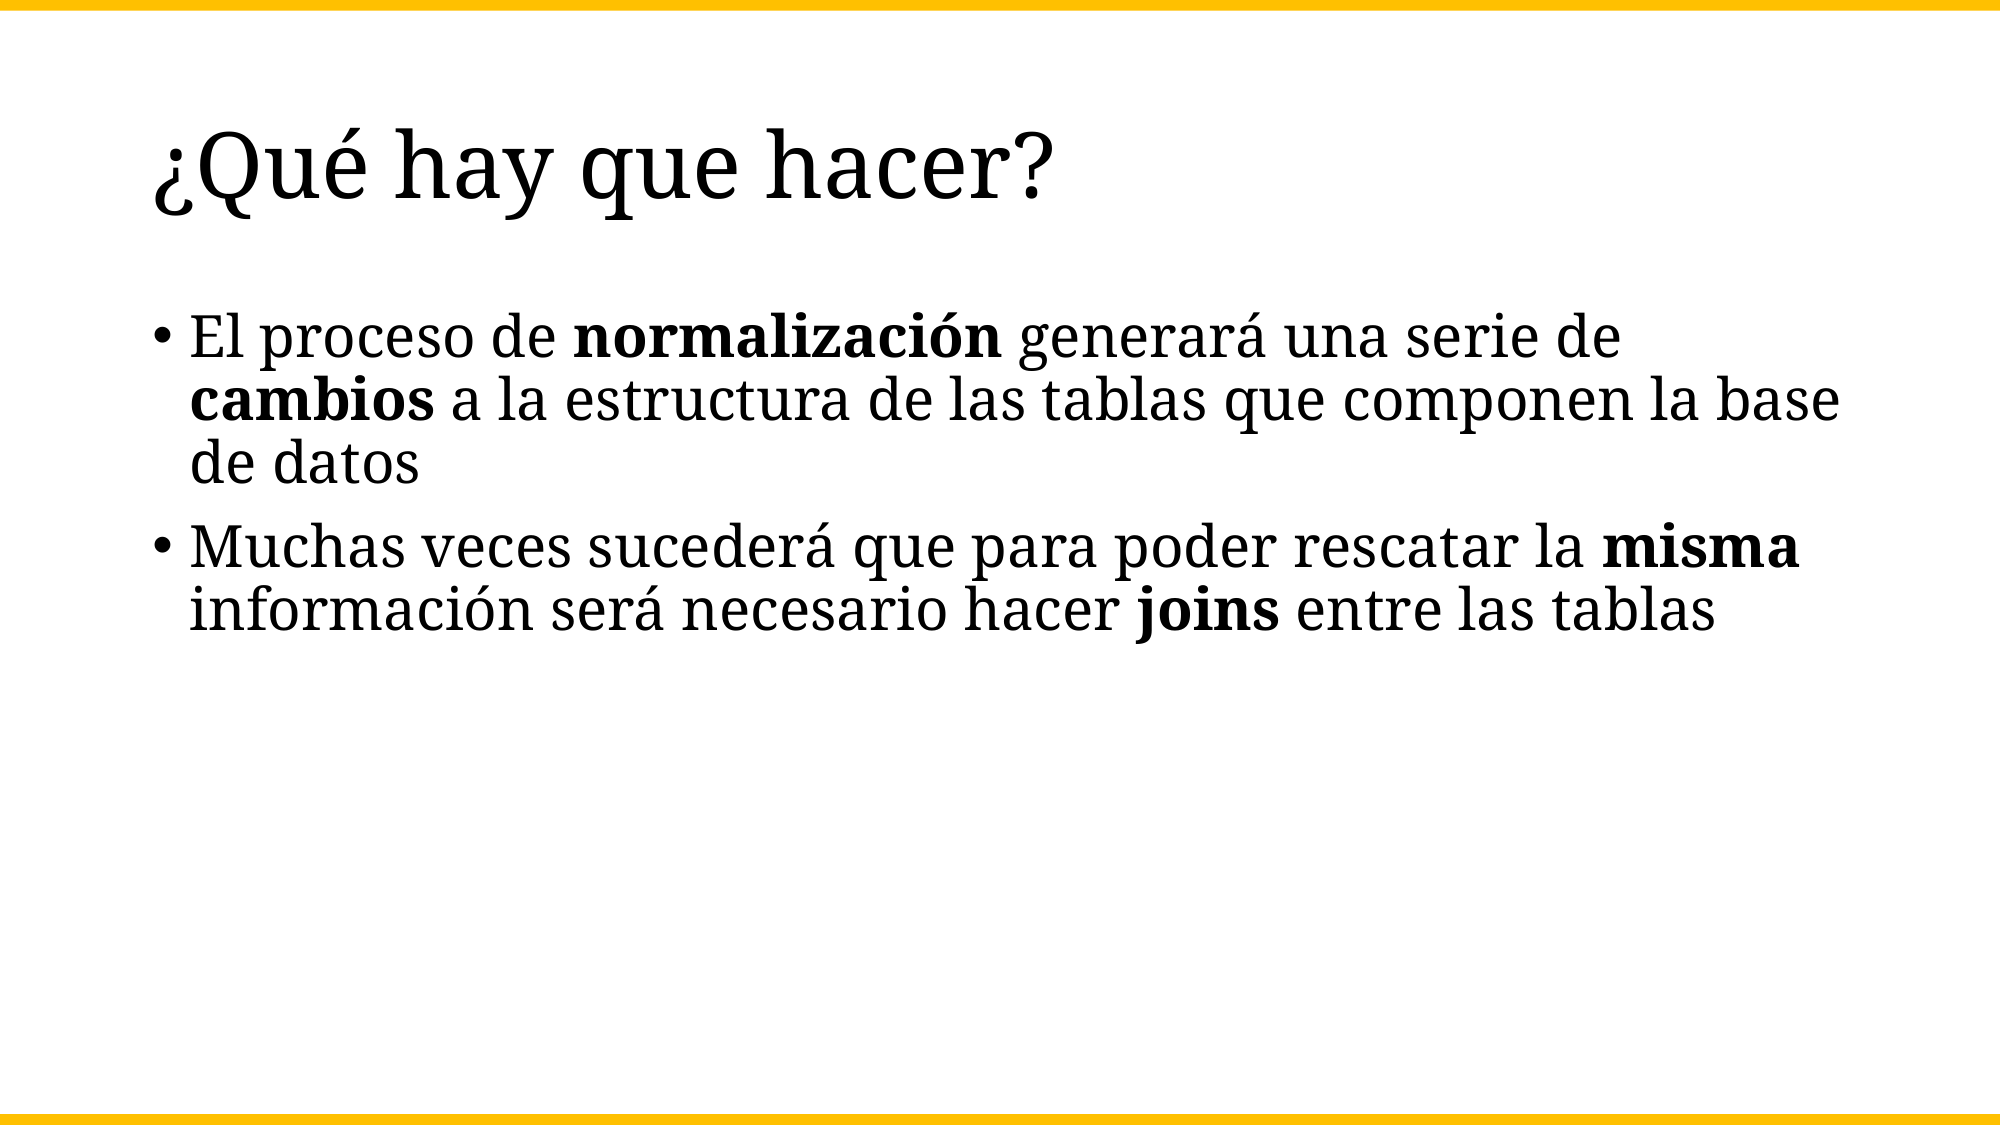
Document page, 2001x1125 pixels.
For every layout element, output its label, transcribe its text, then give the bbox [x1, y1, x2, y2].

list El proceso de normalización generará una serie de cambios a la estructura de las tablas que componen la base de datos Muchas veces sucederá que para poder rescatar la misma información será necesario hacer joins entre las tablas [137, 299, 1863, 1014]
title ¿Qué hay que hacer? [137, 59, 1863, 278]
